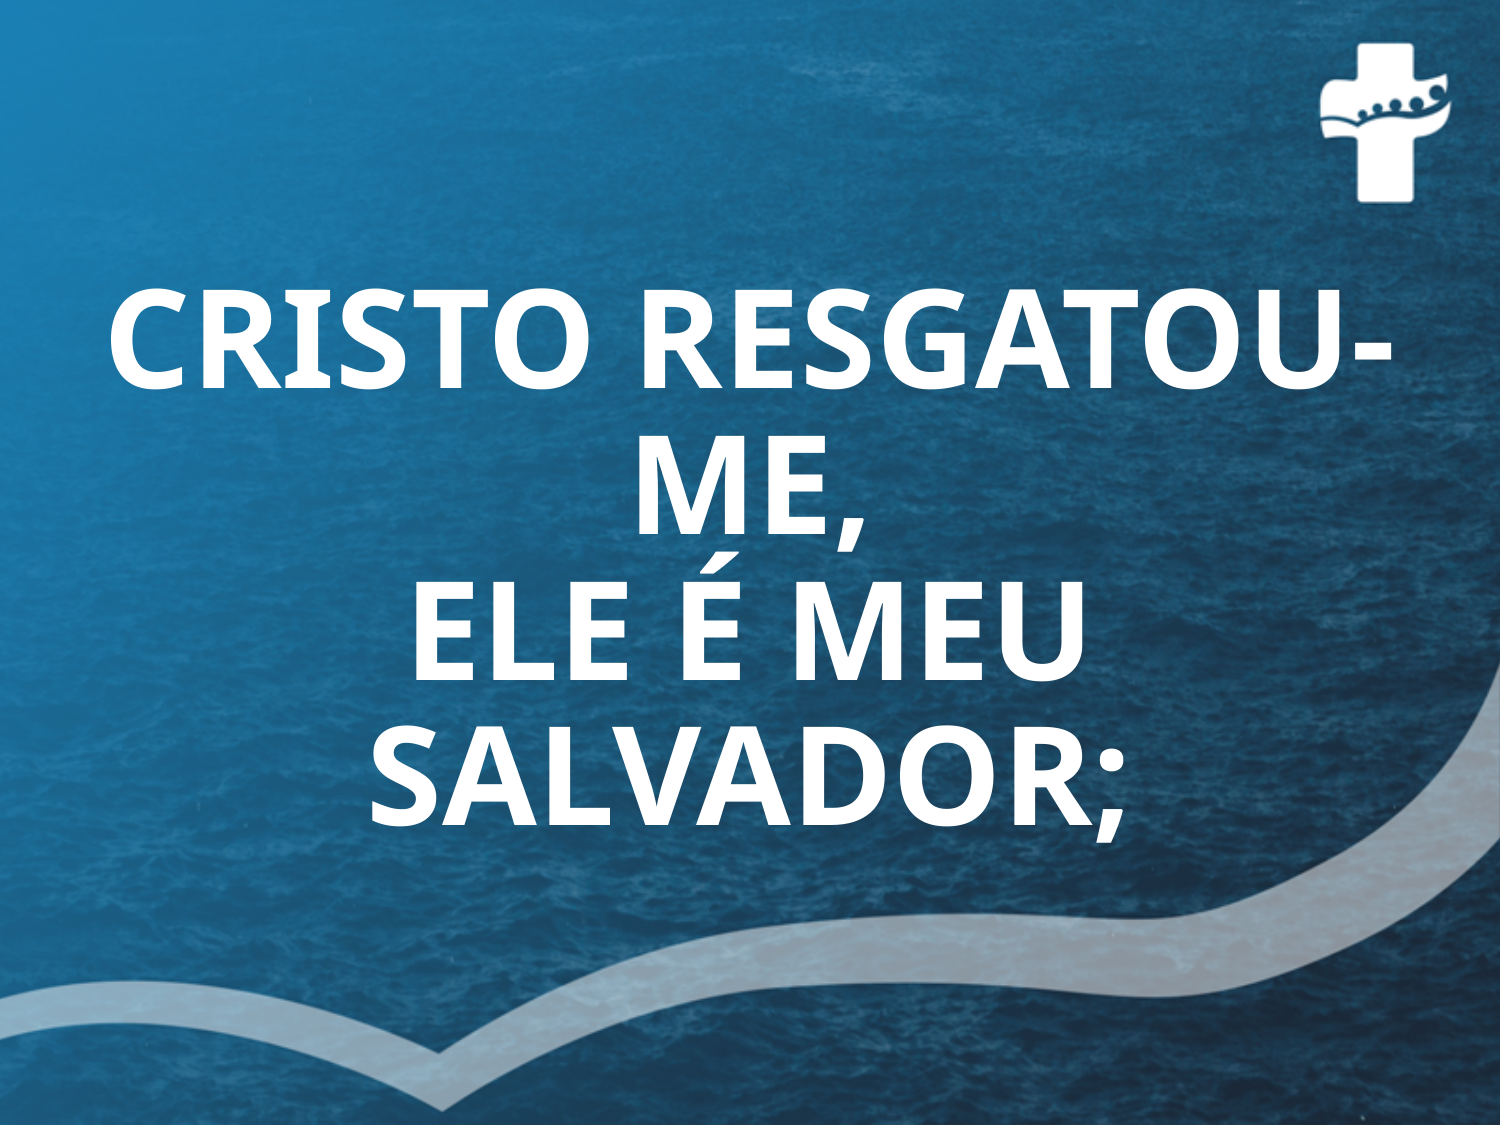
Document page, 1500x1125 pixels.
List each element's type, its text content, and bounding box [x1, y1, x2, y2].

title CRISTO RESGATOU-ME, ELE É MEU SALVADOR; [0, 467, 1500, 656]
picture [0, 656, 1500, 1125]
picture [0, 0, 1500, 467]
